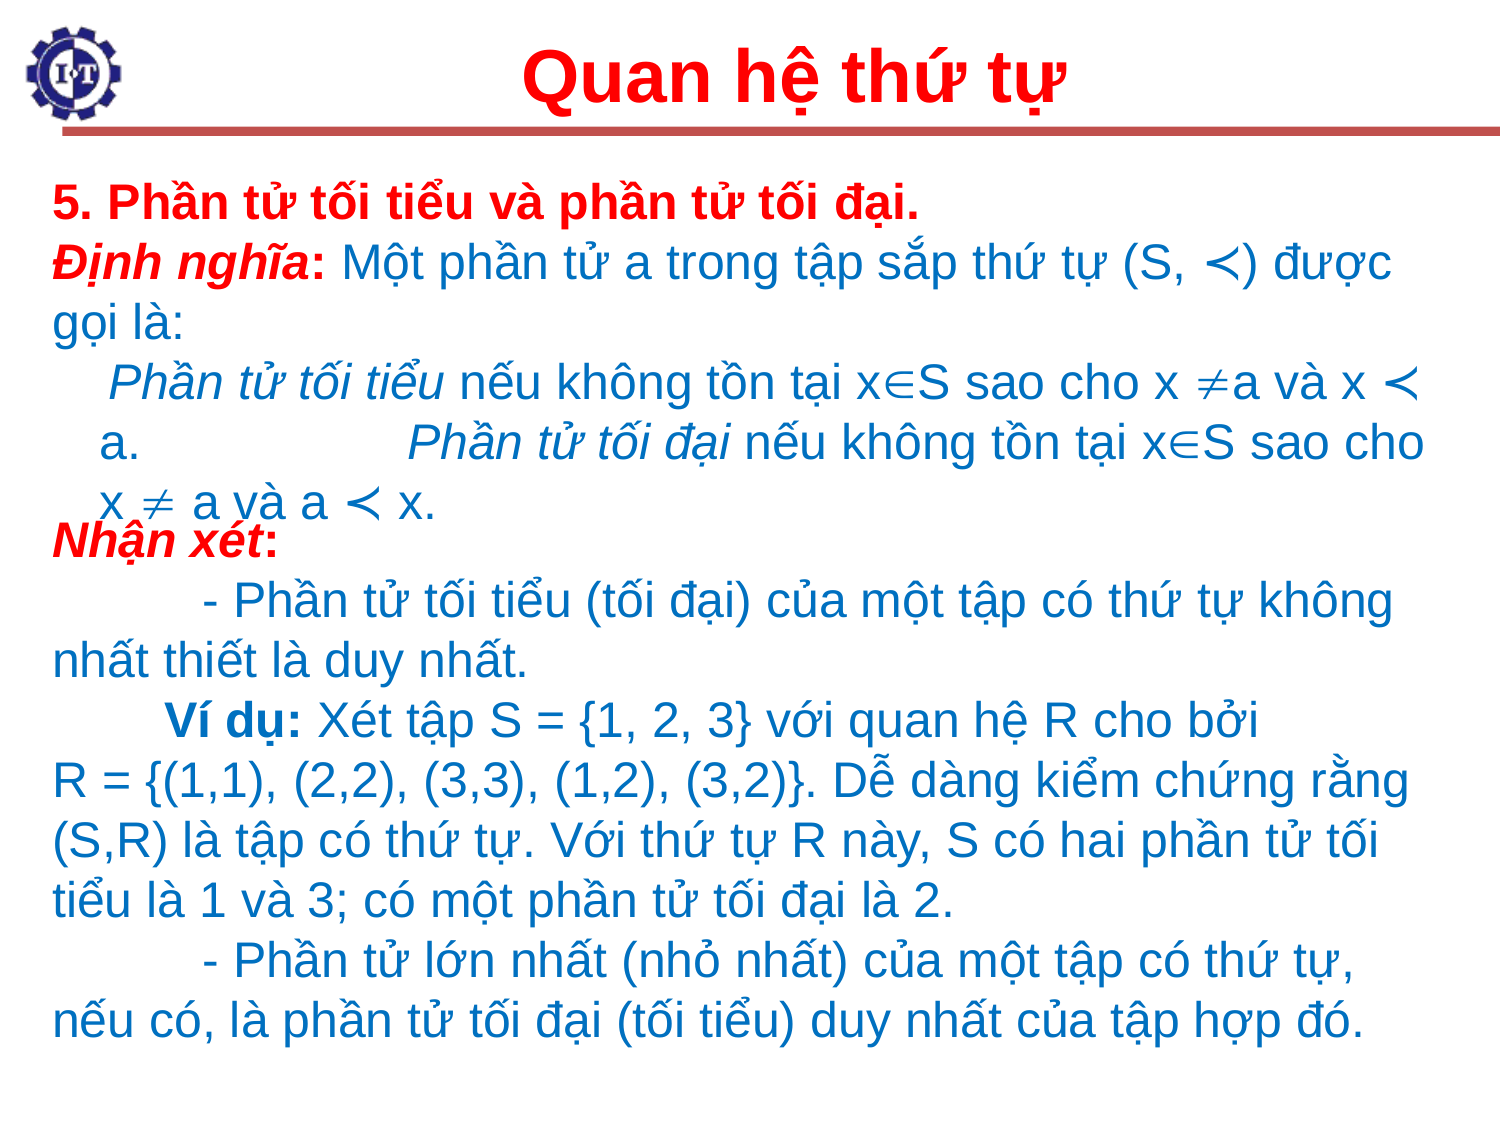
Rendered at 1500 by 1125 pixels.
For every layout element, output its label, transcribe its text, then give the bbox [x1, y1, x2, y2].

text_box 5. Phần tử tối tiểu và phần tử tối đại. Định nghĩa: Một phần tử a trong tập sắp thứ tự (S, ≺) được gọi là: Phần tử tối tiểu nếu không tồn tại xS sao cho x a và x ≺ a. Phần tử tối đại nếu không tồn tại xS sao cho x  a và a ≺ x. [37, 162, 1475, 538]
text_box Nhận xét: - Phần tử tối tiểu (tối đại) của một tập có thứ tự không nhất thiết là duy nhất. Ví dụ: Xét tập S = {1, 2, 3} với quan hệ R cho bởi R = {(1,1), (2,2), (3,3), (1,2), (3,2)}. Dễ dàng kiểm chứng rằng (S,R) là tập có thứ tự. Với thứ tự R này, S có hai phần tử tối tiểu là 1 và 3; có một phần tử tối đại là 2. - Phần tử lớn nhất (nhỏ nhất) của một tập có thứ tự, nếu có, là phần tử tối đại (tối tiểu) duy nhất của tập hợp đó. [37, 499, 1463, 1115]
text_box Quan hệ thứ tự [313, 20, 1275, 125]
picture [23, 23, 126, 126]
